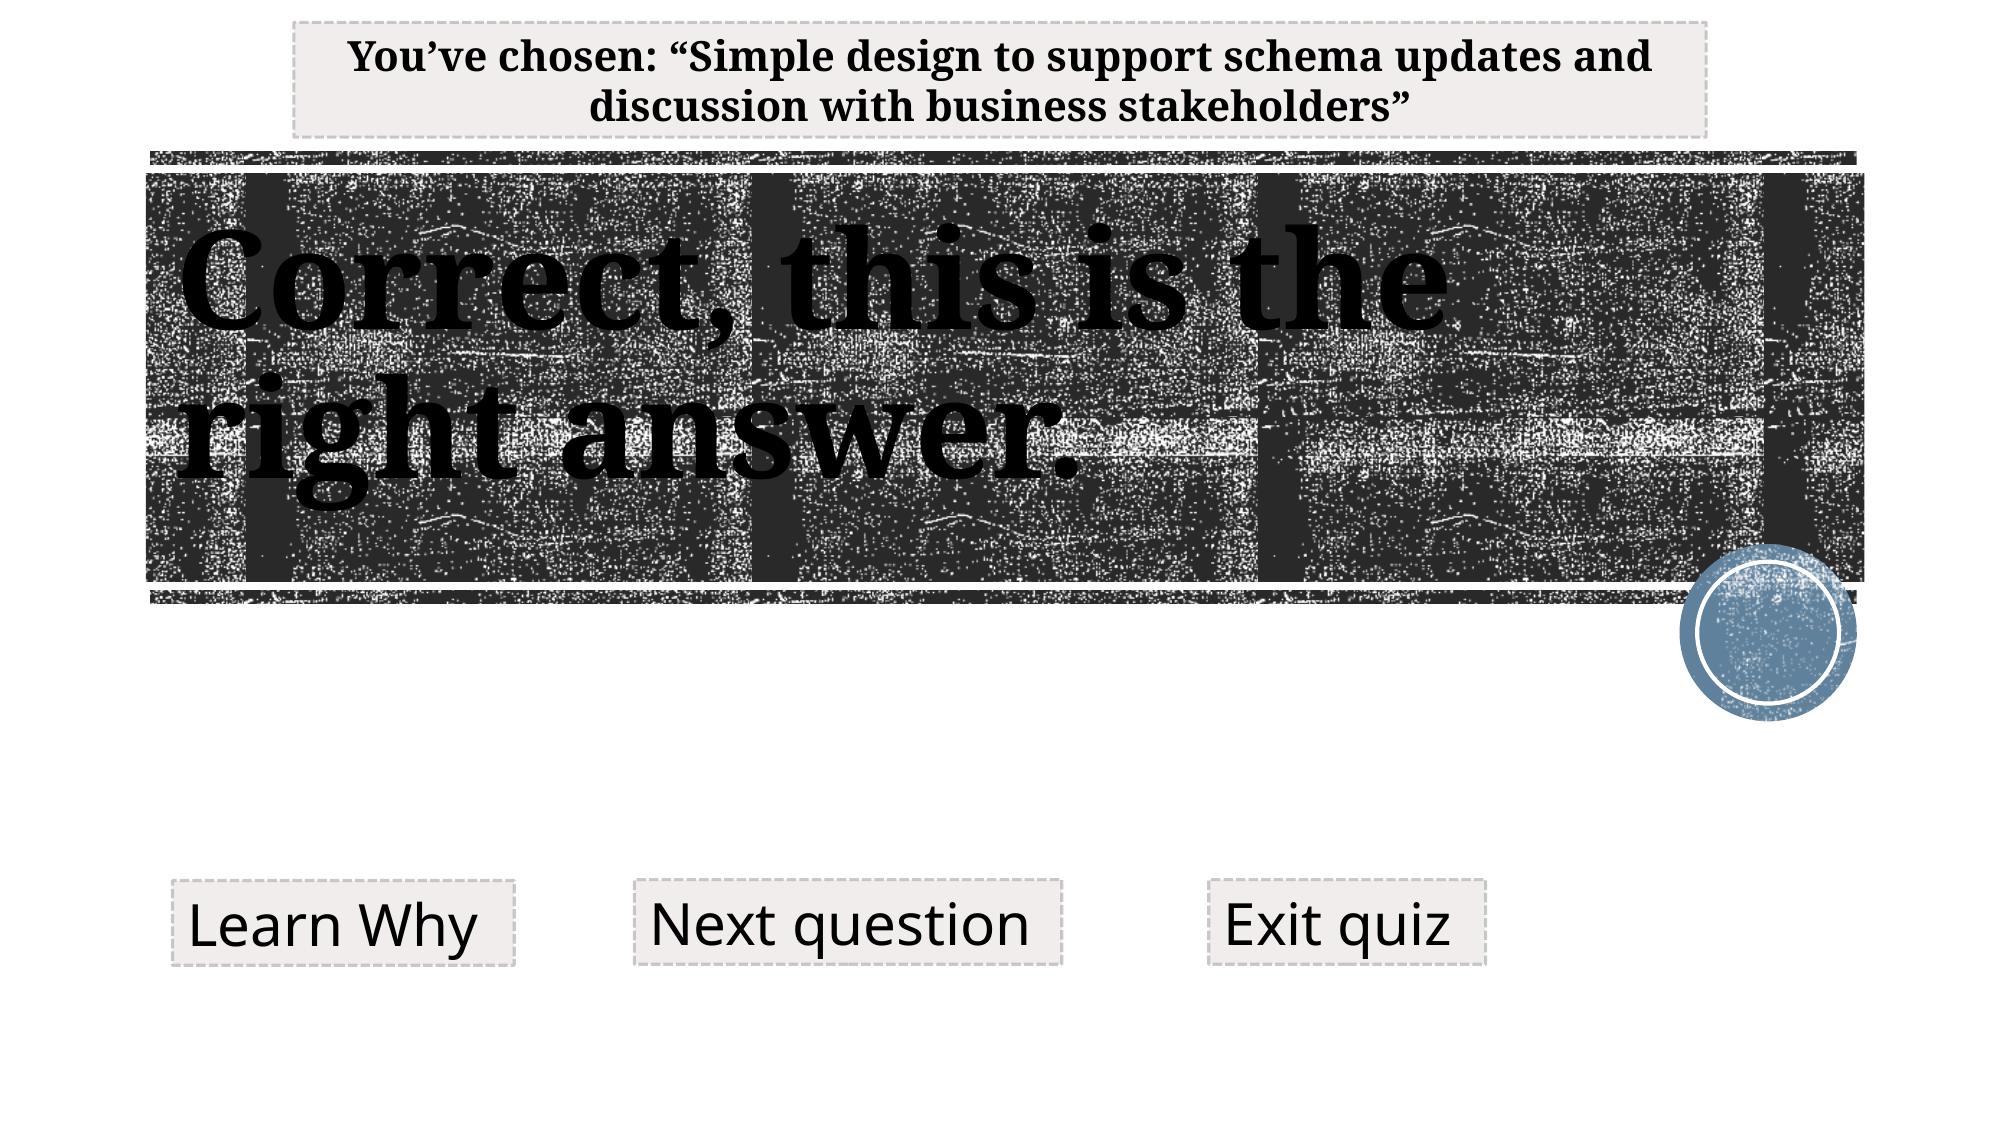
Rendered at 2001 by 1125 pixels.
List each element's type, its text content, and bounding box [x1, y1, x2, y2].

text_box Learn Why [172, 880, 515, 966]
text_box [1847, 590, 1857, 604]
text_box Exit quiz [145, 173, 1865, 582]
text_box You’ve chosen: “Simple design to support schema updates and discussion with business stakeholders” [293, 22, 1707, 138]
text_box Exit quiz [1208, 879, 1486, 965]
text_box Exit quiz [150, 590, 1690, 604]
title Correct, this is the right answer. [160, 182, 1816, 537]
text_box Exit quiz [150, 151, 1857, 165]
text_box Next question [634, 879, 1062, 965]
